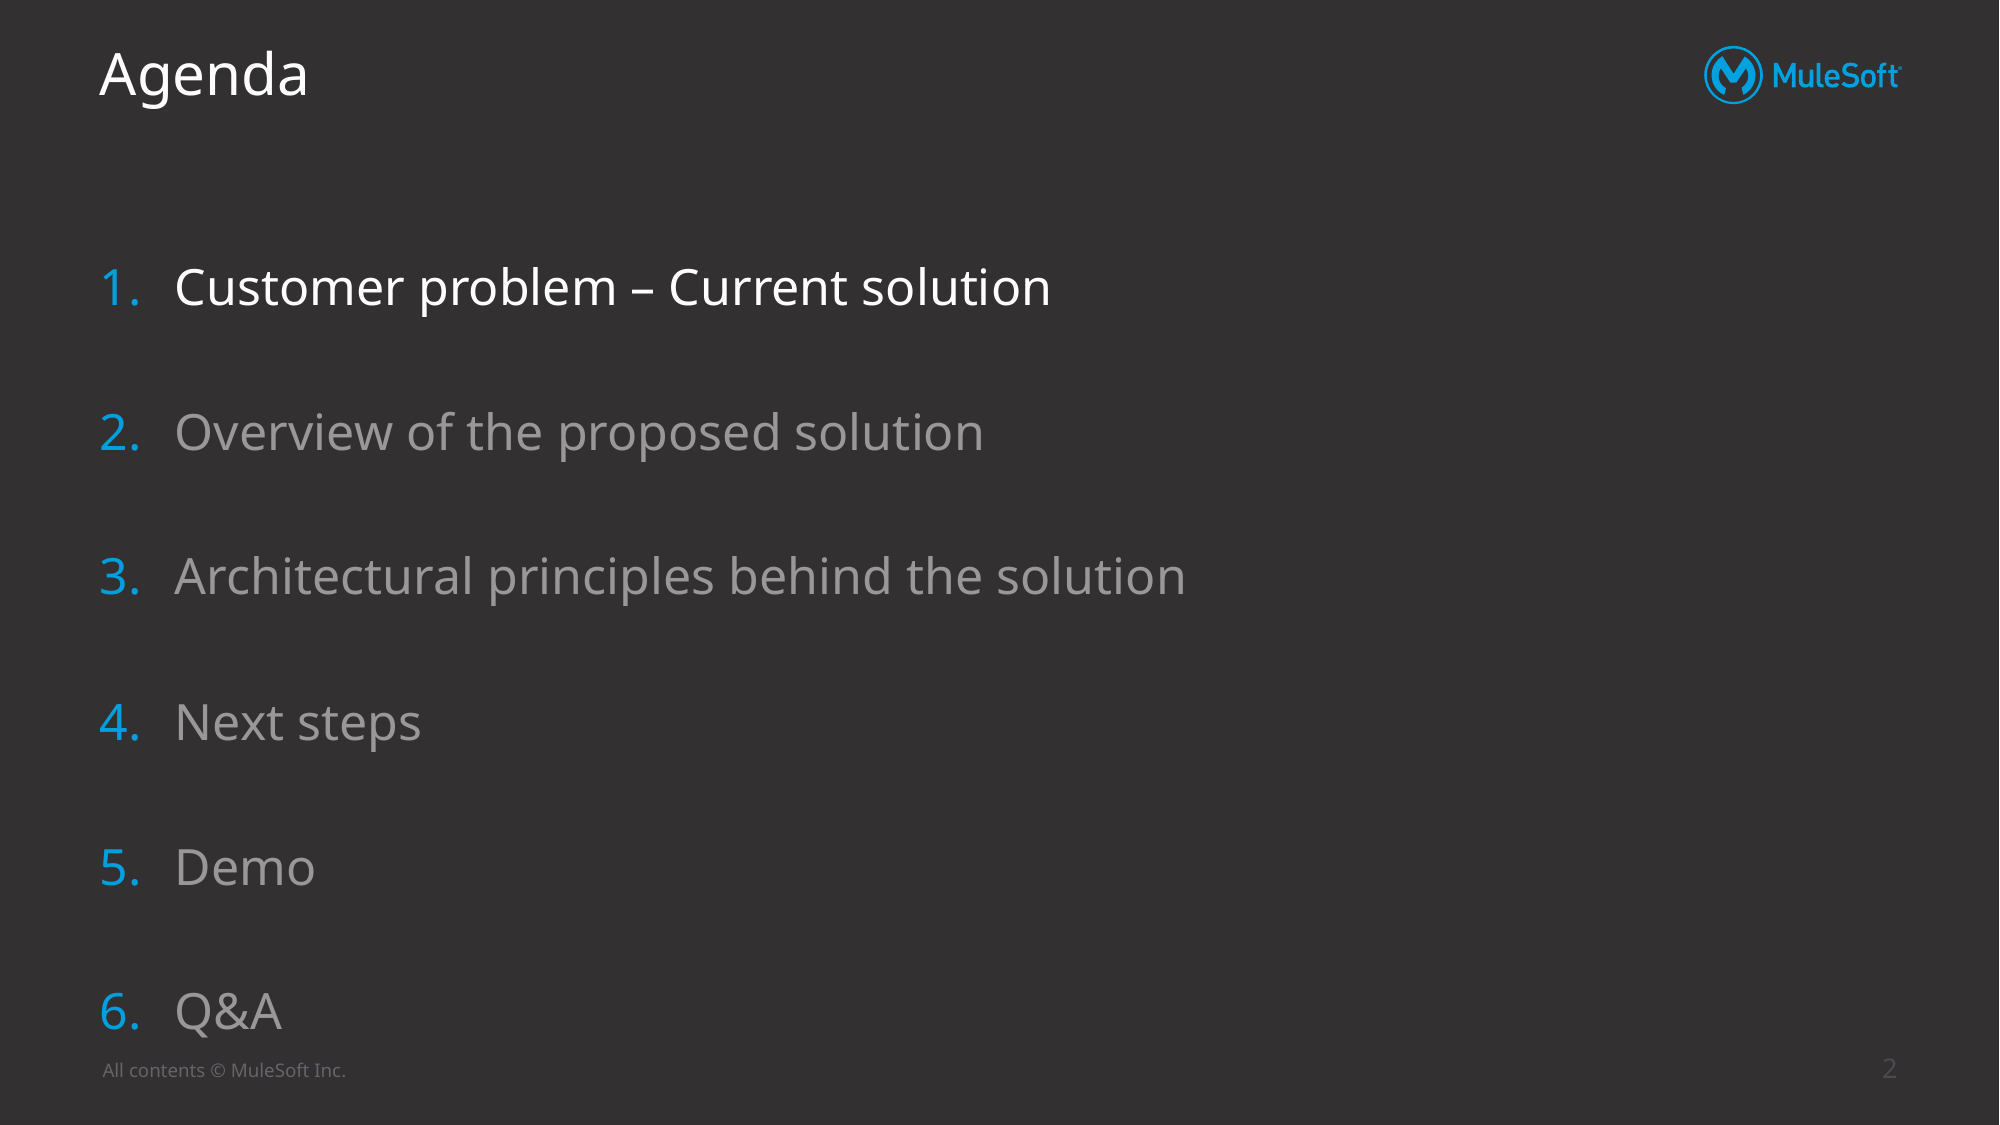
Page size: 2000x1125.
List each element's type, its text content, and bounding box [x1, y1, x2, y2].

title Agenda [99, 0, 1656, 148]
list Customer problem – Current solution Overview of the proposed solution Architectural principles behind the solution Next steps Demo Q&A [99, 195, 1898, 1019]
slide_number 2 [1785, 1039, 1898, 1100]
